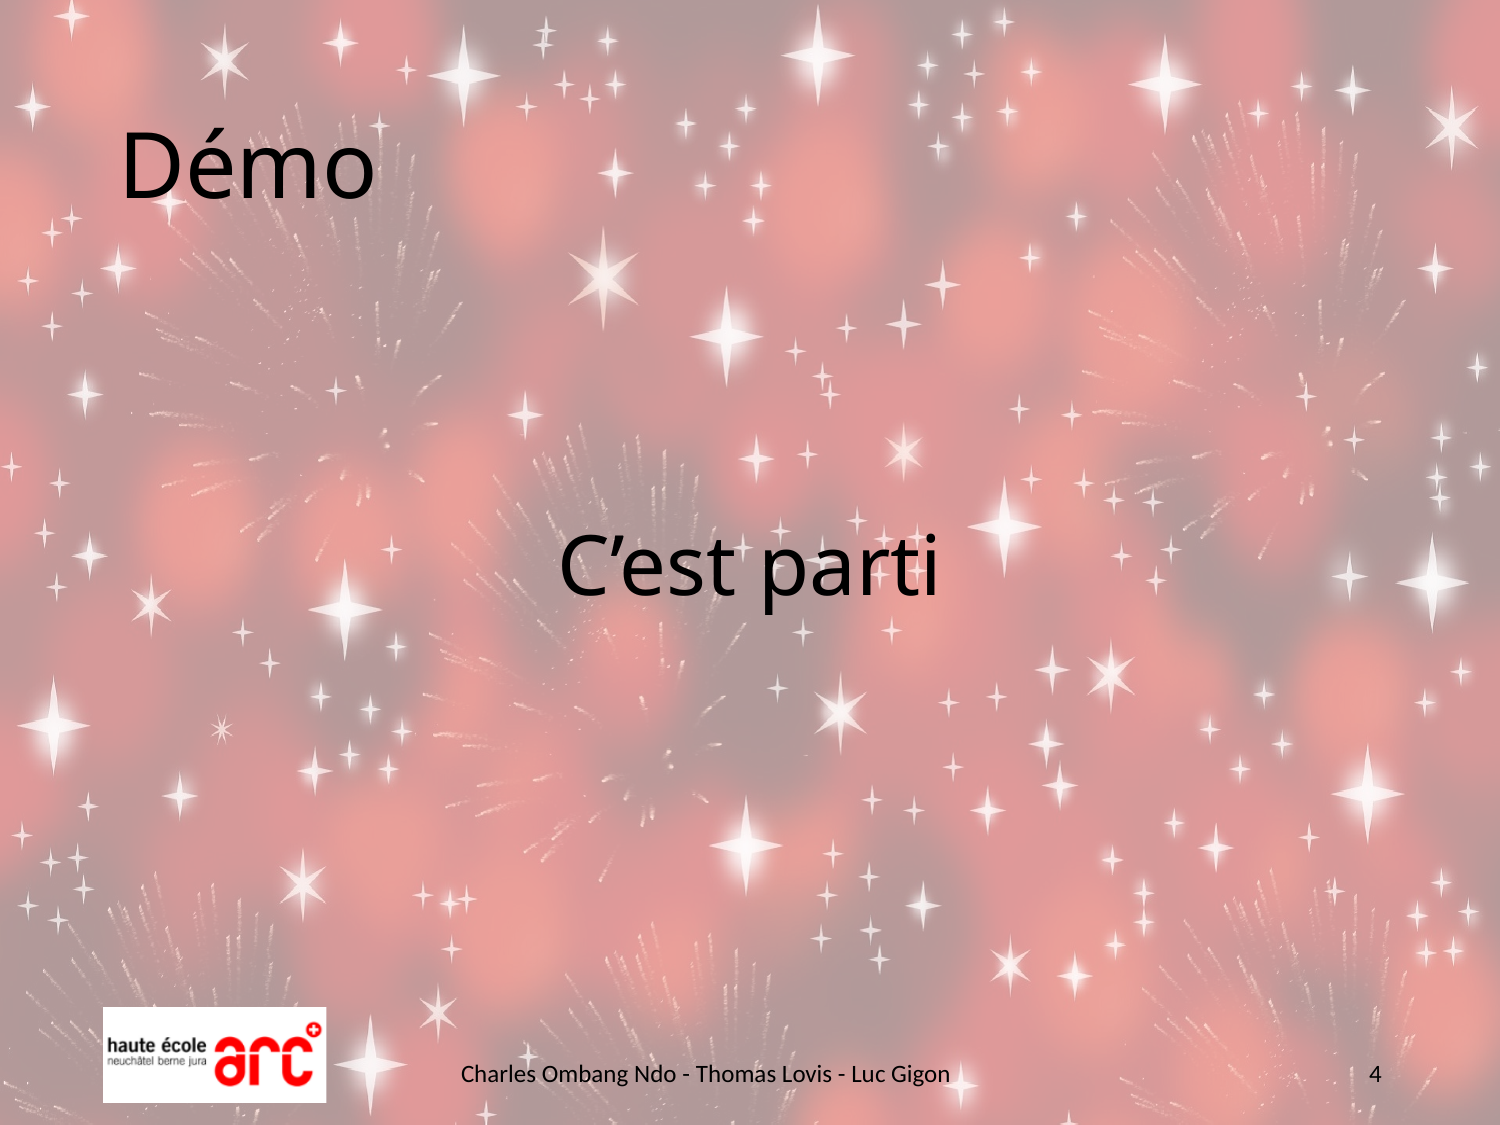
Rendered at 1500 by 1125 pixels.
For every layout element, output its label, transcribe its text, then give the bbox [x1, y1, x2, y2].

picture [103, 1007, 327, 1103]
slide_number 4 [1059, 1042, 1397, 1103]
title Démo [103, 59, 1397, 278]
text_box C’est parti [386, 426, 1114, 699]
footer Charles Ombang Ndo - Thomas Lovis - Luc Gigon [409, 1042, 1004, 1103]
